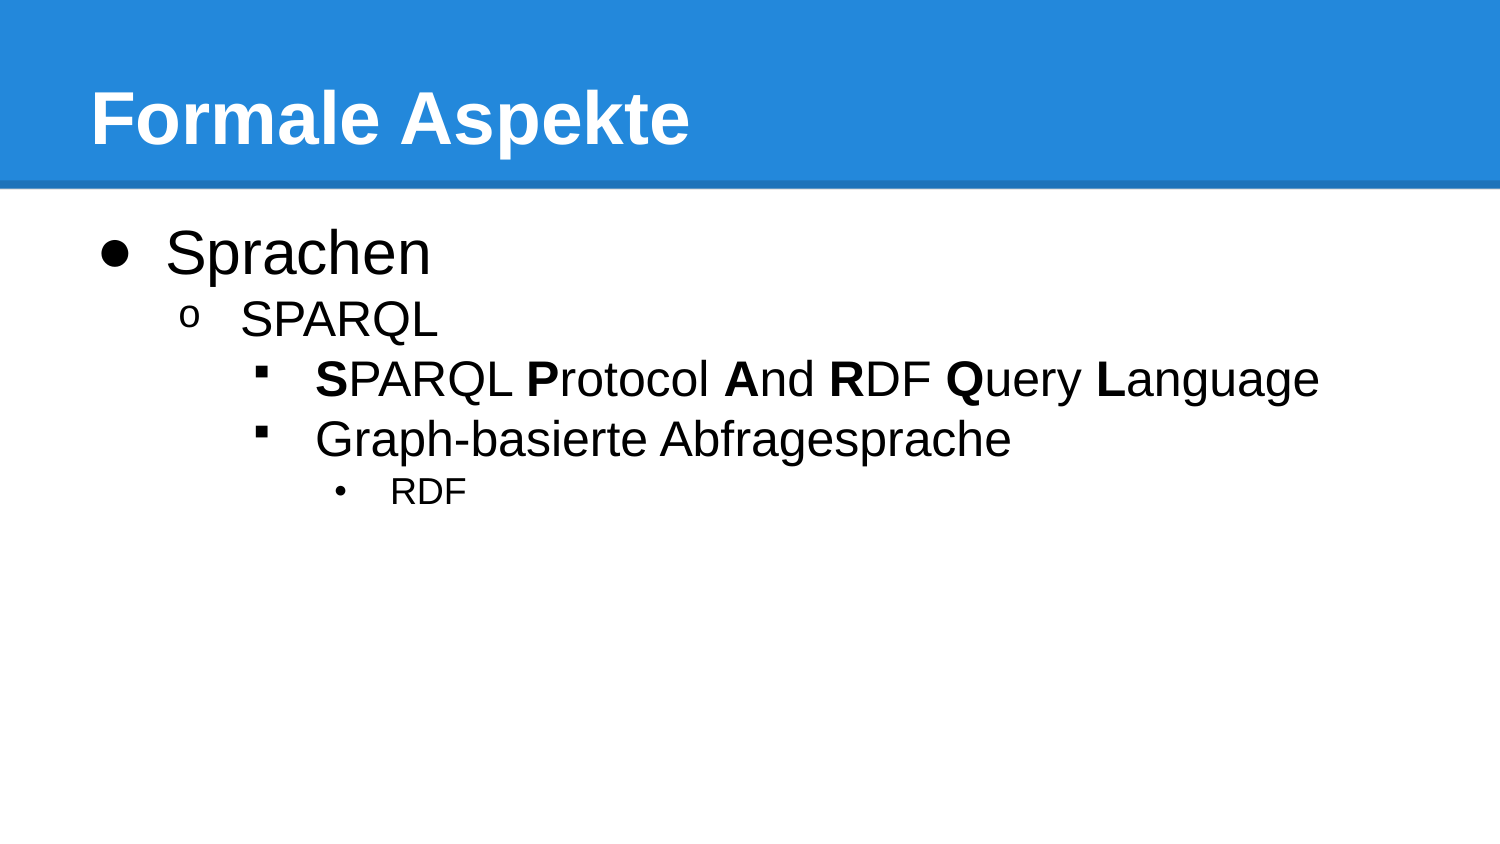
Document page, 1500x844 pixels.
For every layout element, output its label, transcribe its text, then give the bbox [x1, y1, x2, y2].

title Formale Aspekte [75, 33, 1425, 175]
list Sprachen SPARQL SPARQL Protocol And RDF Query Language Graph-basierte Abfragesprache RDF [75, 196, 1425, 808]
